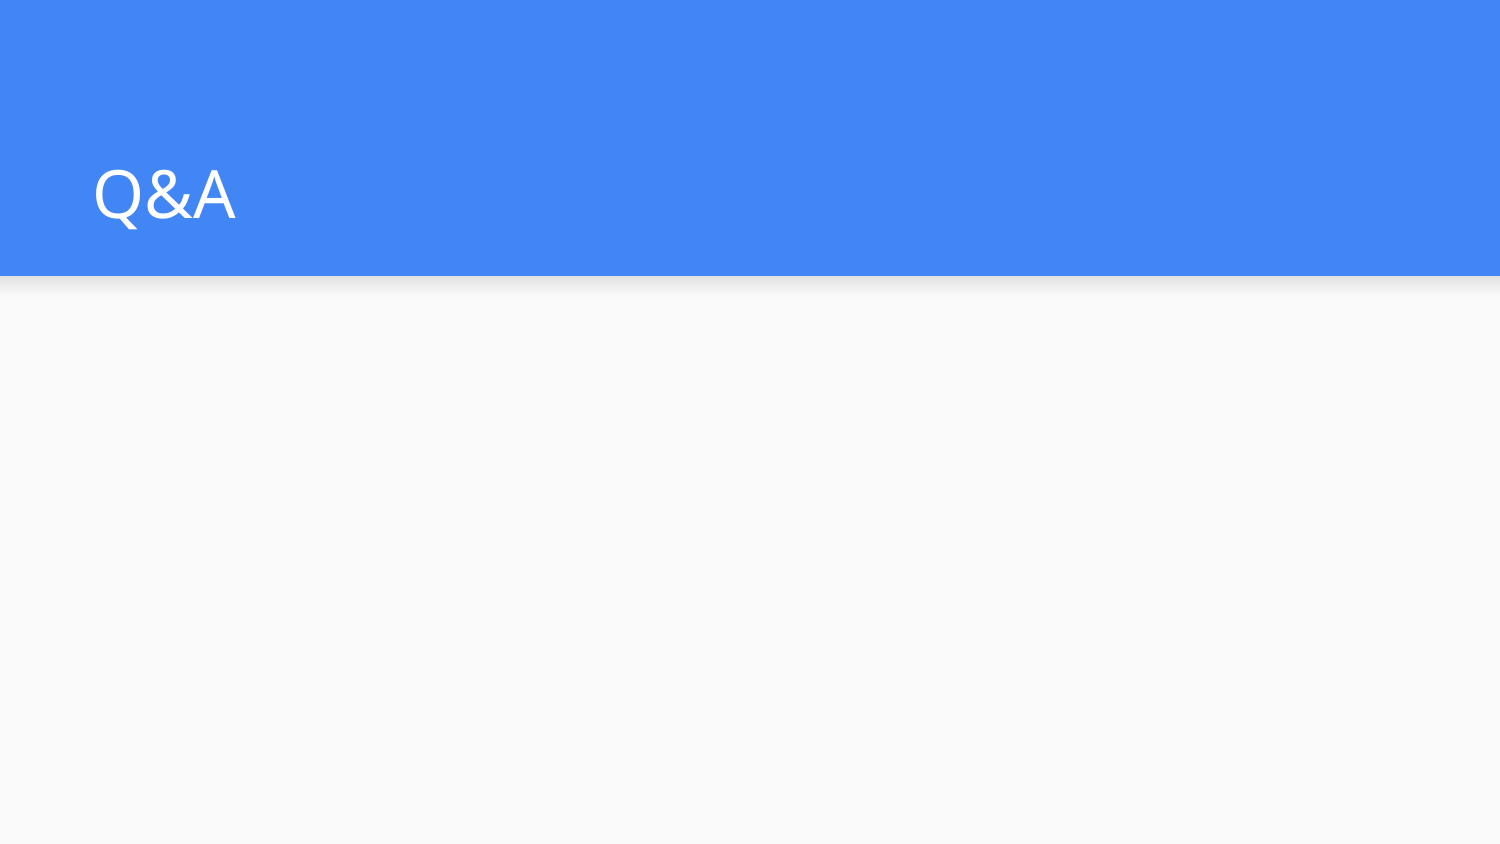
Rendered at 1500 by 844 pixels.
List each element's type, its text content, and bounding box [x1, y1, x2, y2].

title Q&A [77, 121, 1427, 248]
